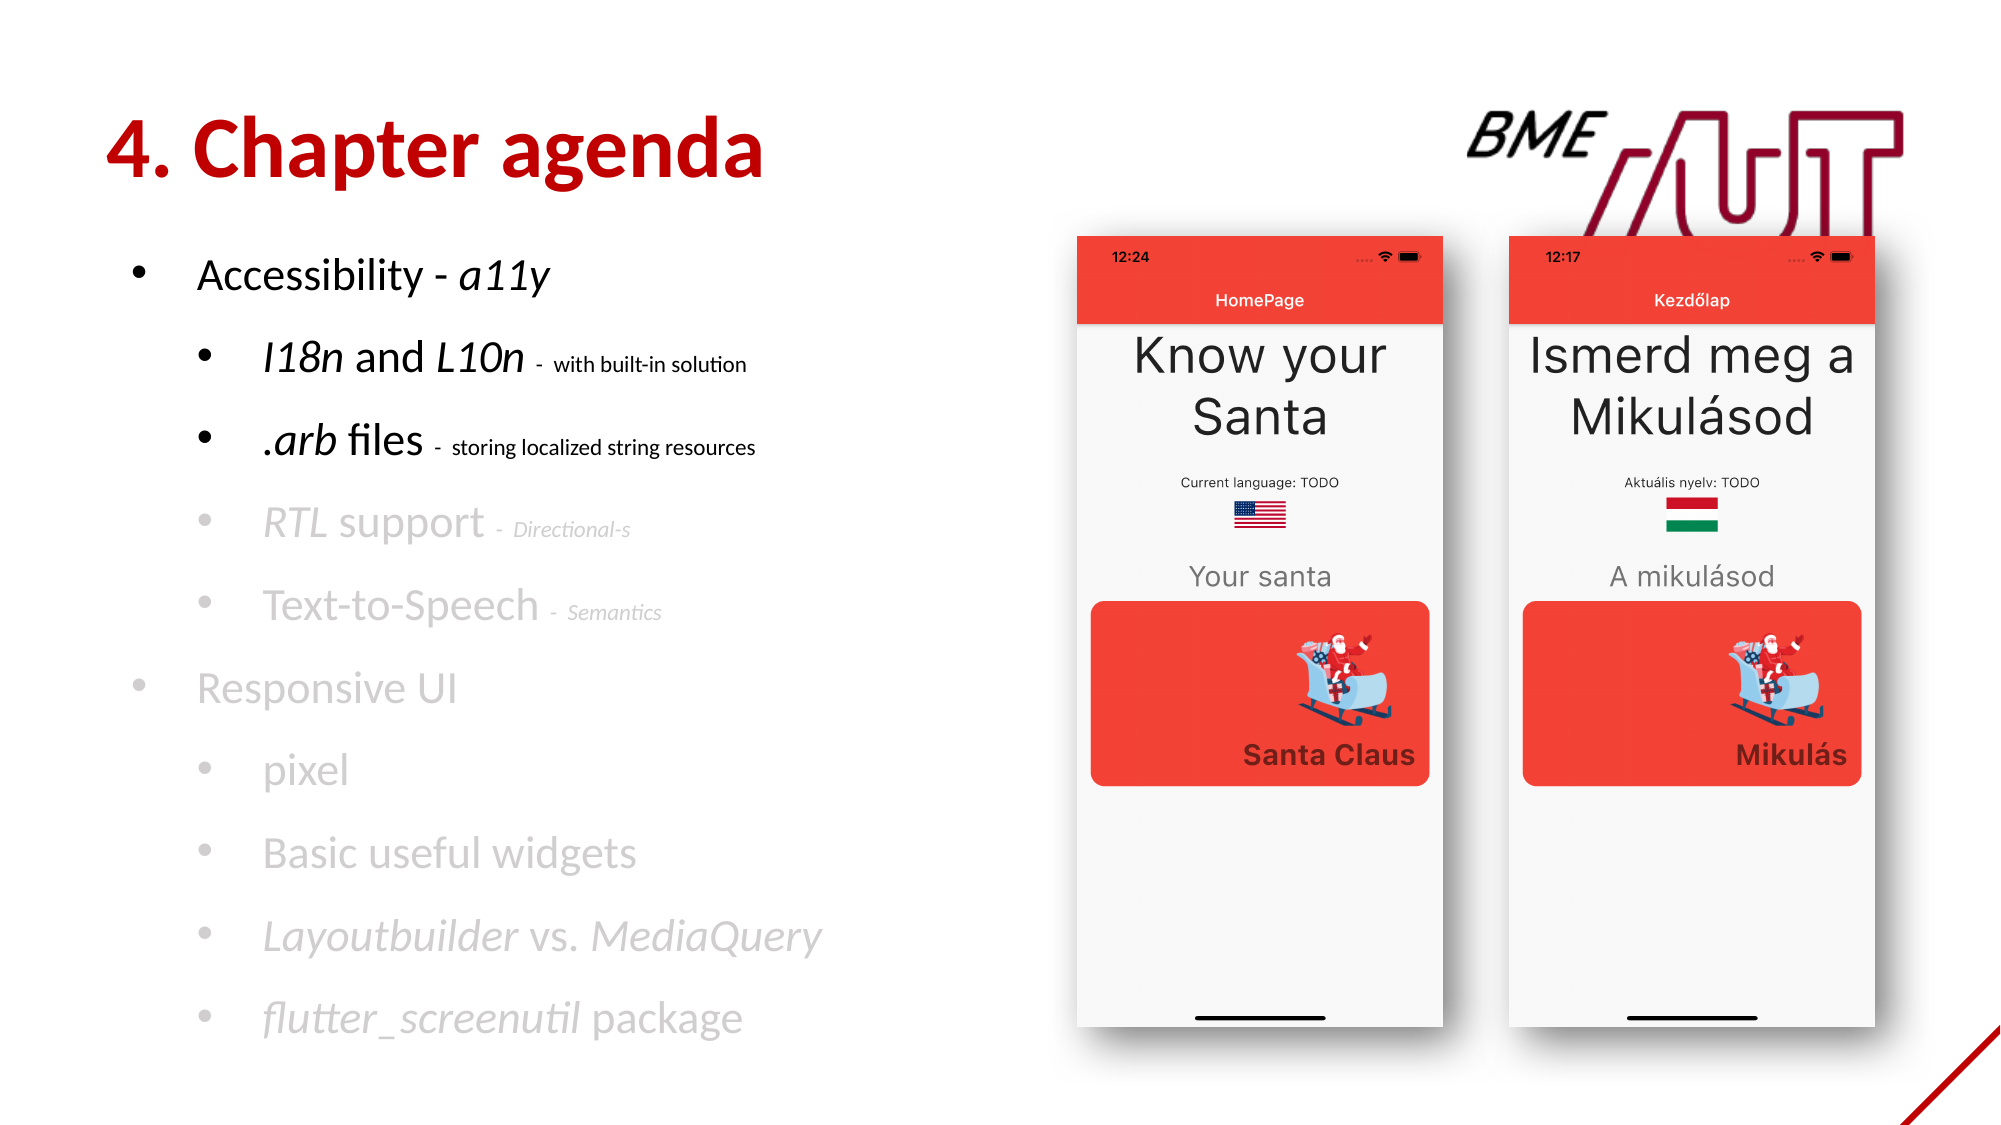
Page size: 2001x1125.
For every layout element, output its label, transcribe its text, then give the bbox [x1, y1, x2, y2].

list 4. Chapter agenda [91, 94, 1260, 182]
picture [1466, 0, 1905, 1027]
text_box Accessibility - a11y I18n and L10n - with built-in solution .arb files - storing localized string resources RTL support - Directional-s Text-to-Speech - Semantics Responsive UI pixel Basic useful widgets Layoutbuilder vs. MediaQuery flutter_screenutil package [116, 209, 1234, 1054]
picture [1077, 236, 1443, 1027]
